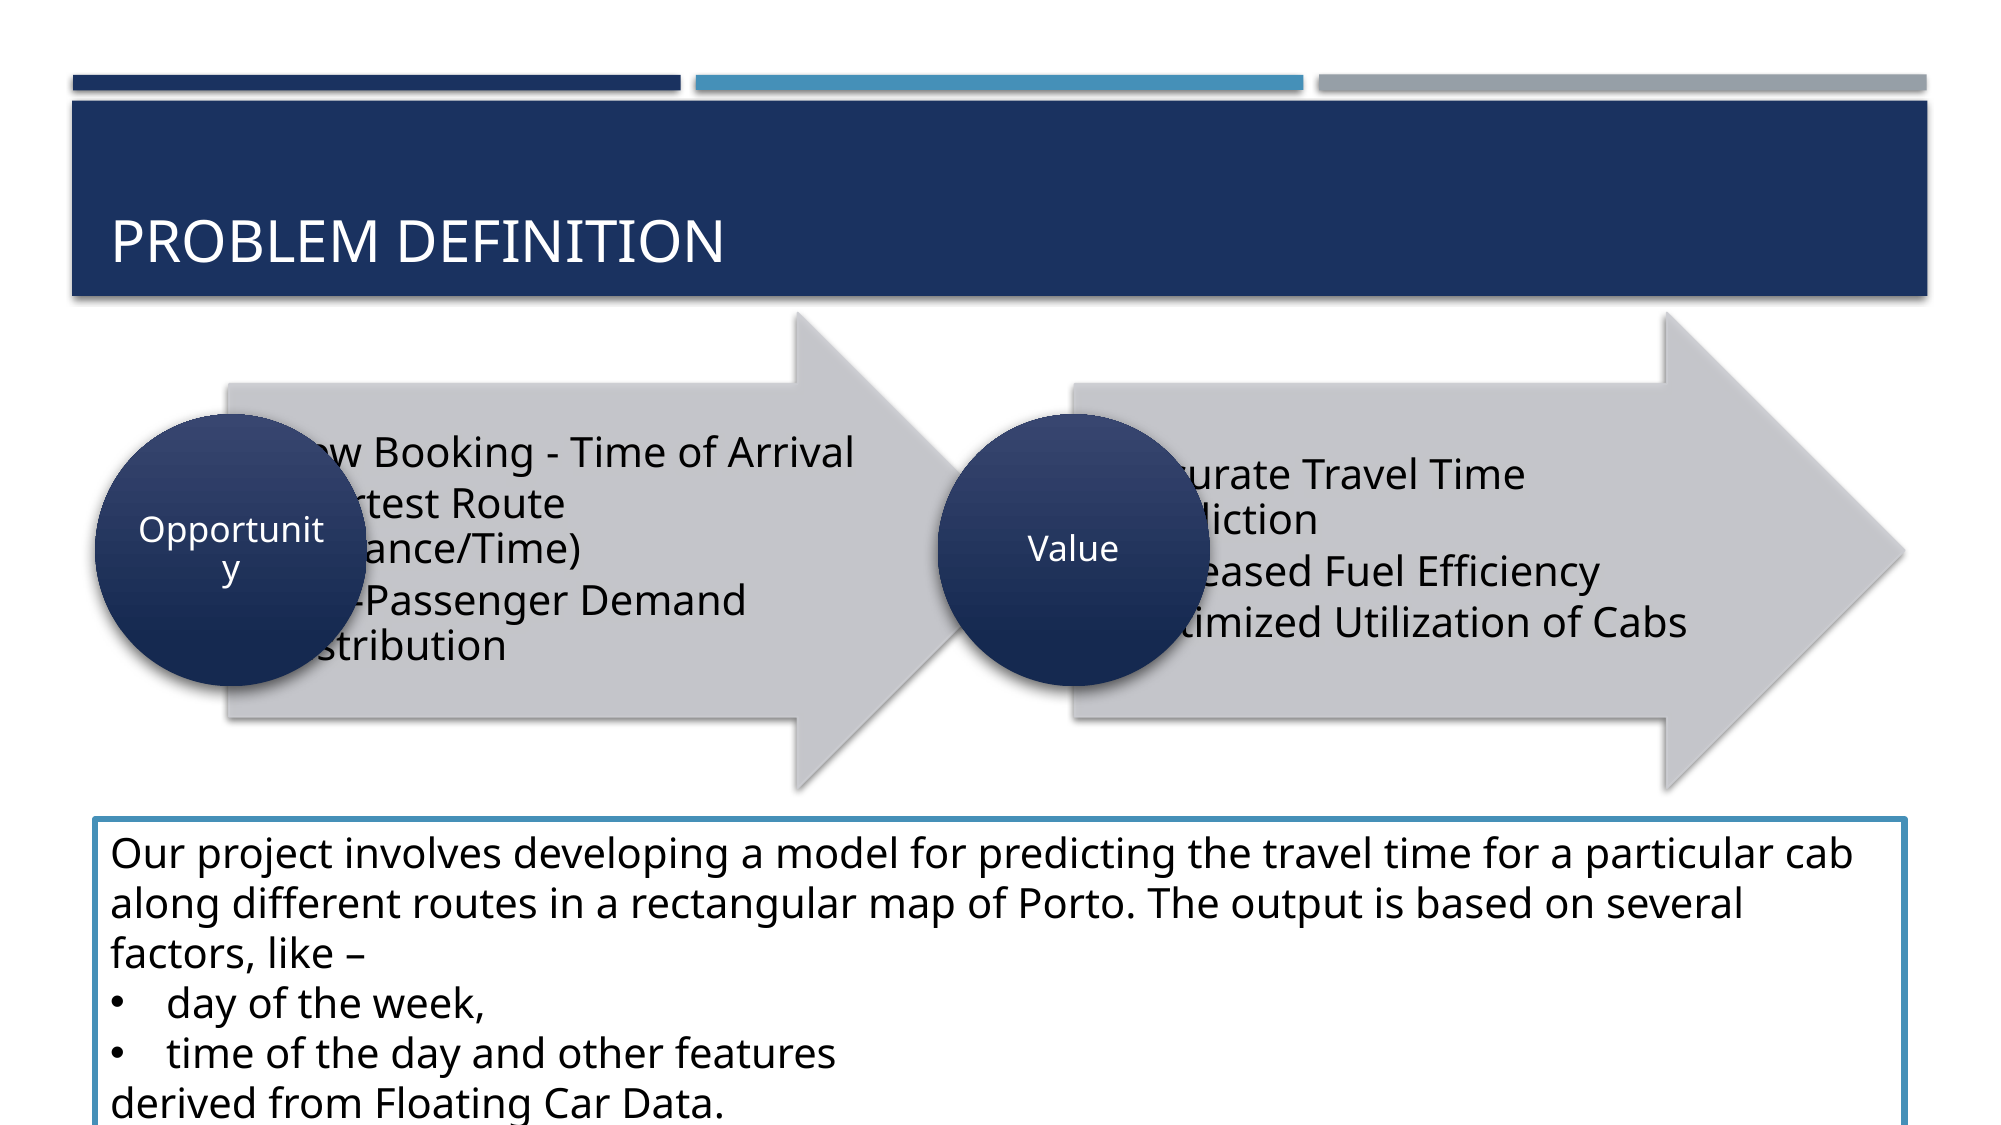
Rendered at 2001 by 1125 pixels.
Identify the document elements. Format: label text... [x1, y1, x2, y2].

title Problem Definition [95, 115, 1905, 282]
text_box Our project involves developing a model for predicting the travel time for a particular cab along different routes in a rectangular map of Porto. The output is based on several factors, like – day of the week, time of the day and other features derived from Floating Car Data. [93, 817, 1906, 1125]
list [94, 312, 1906, 789]
